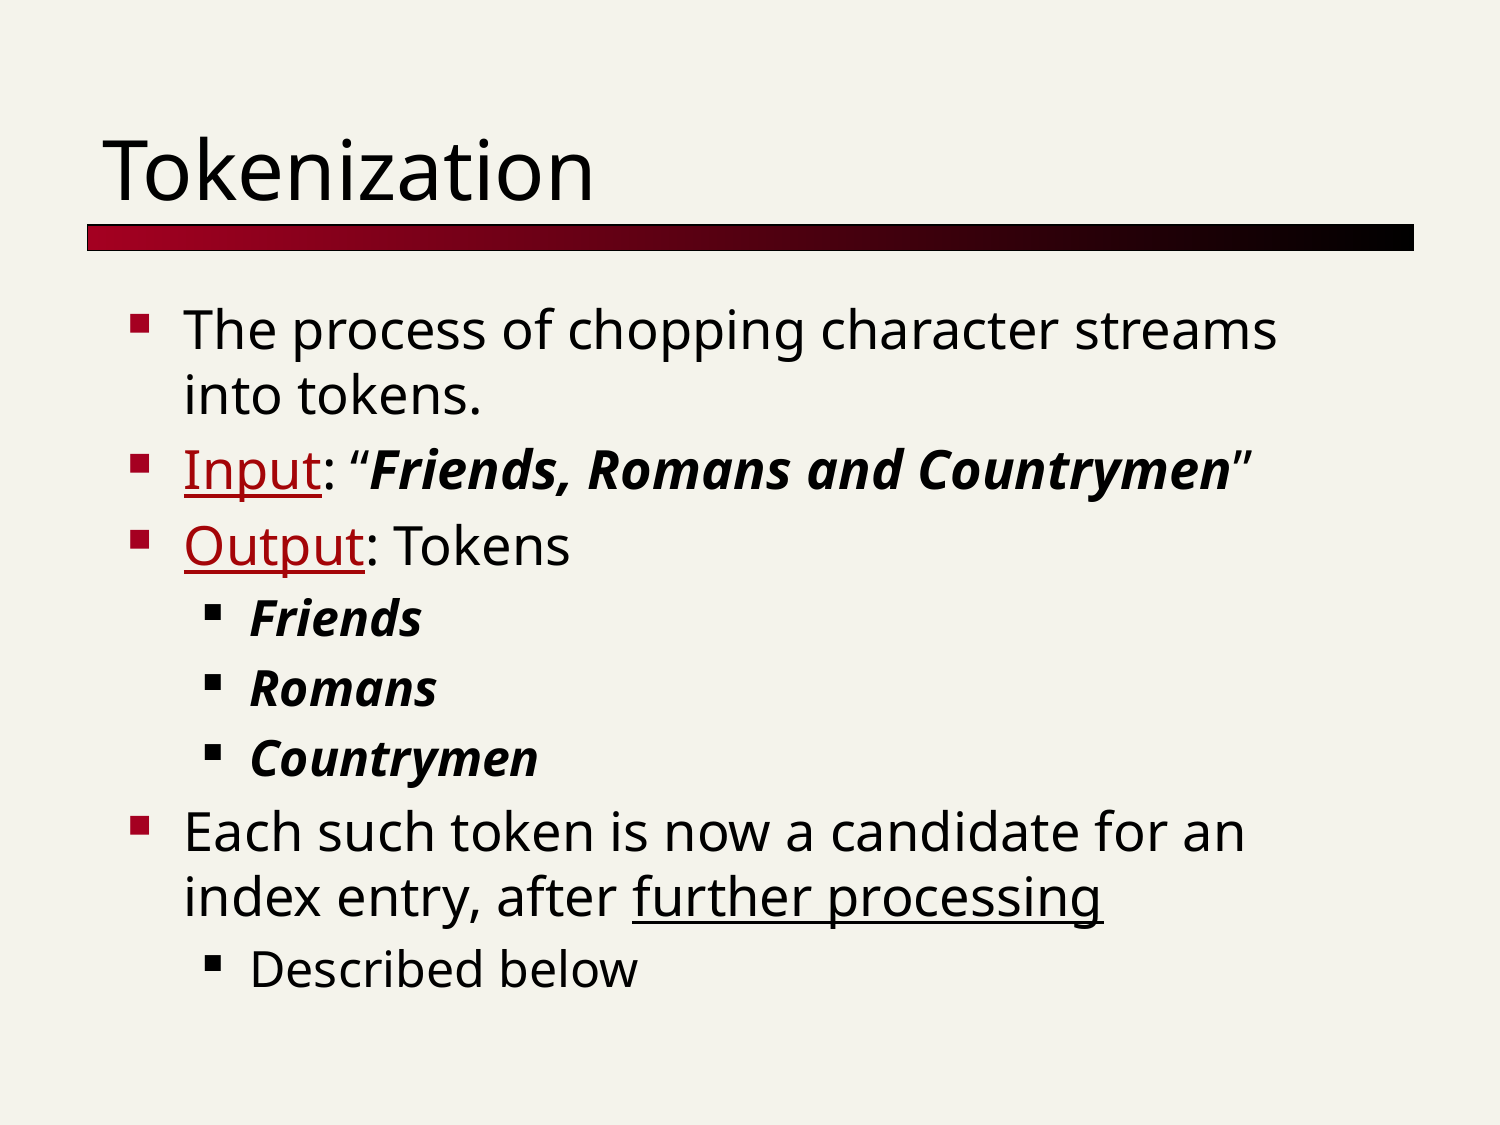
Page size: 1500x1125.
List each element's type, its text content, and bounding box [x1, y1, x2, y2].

title Tokenization [87, 62, 1413, 225]
list The process of chopping character streams into tokens. Input: “Friends, Romans and Countrymen” Output: Tokens Friends Romans Countrymen Each such token is now a candidate for an index entry, after further processing Described below [112, 287, 1388, 1088]
